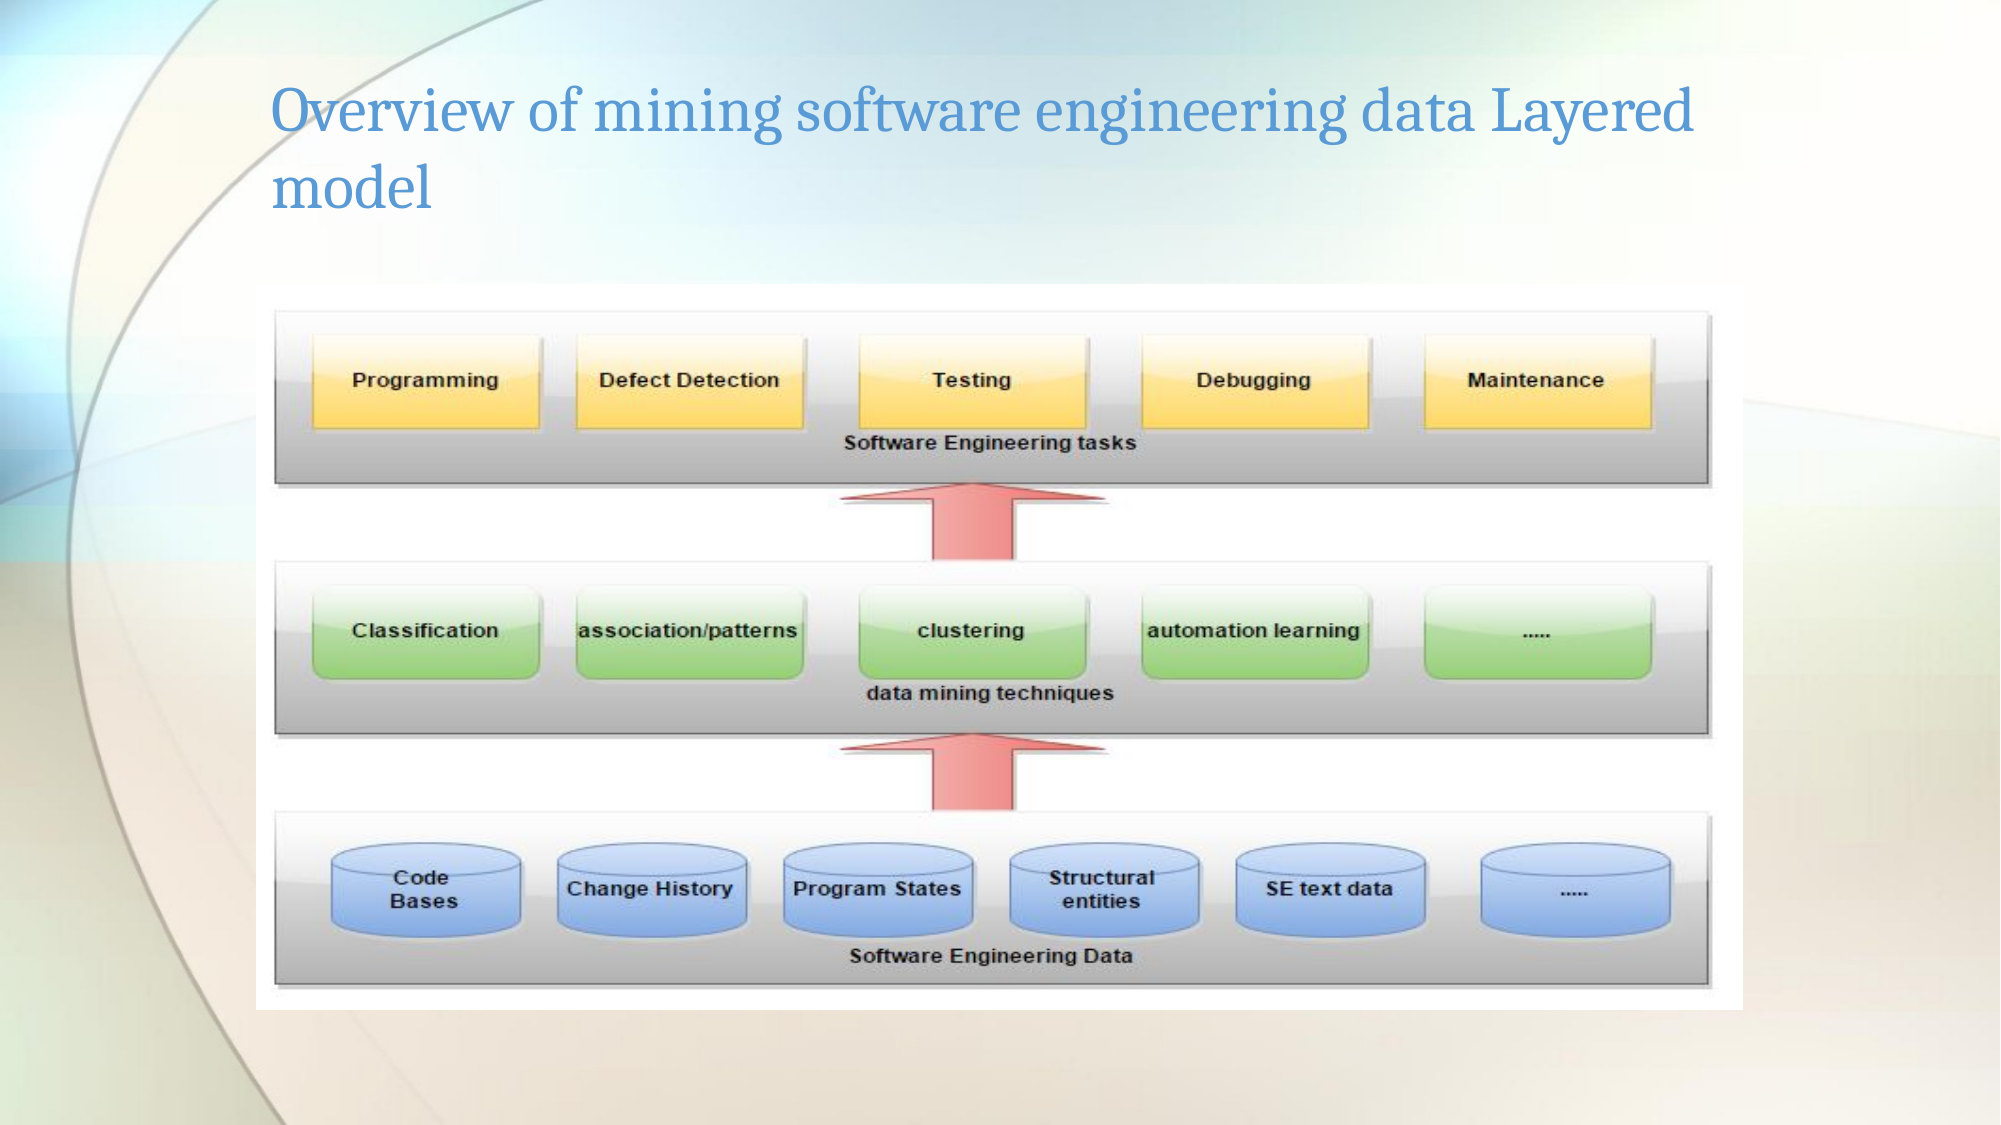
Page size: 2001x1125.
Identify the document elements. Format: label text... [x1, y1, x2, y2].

picture [0, 0, 2001, 1125]
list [255, 284, 1743, 1011]
title Overview of mining software engineering data Layered model [256, 59, 1863, 230]
